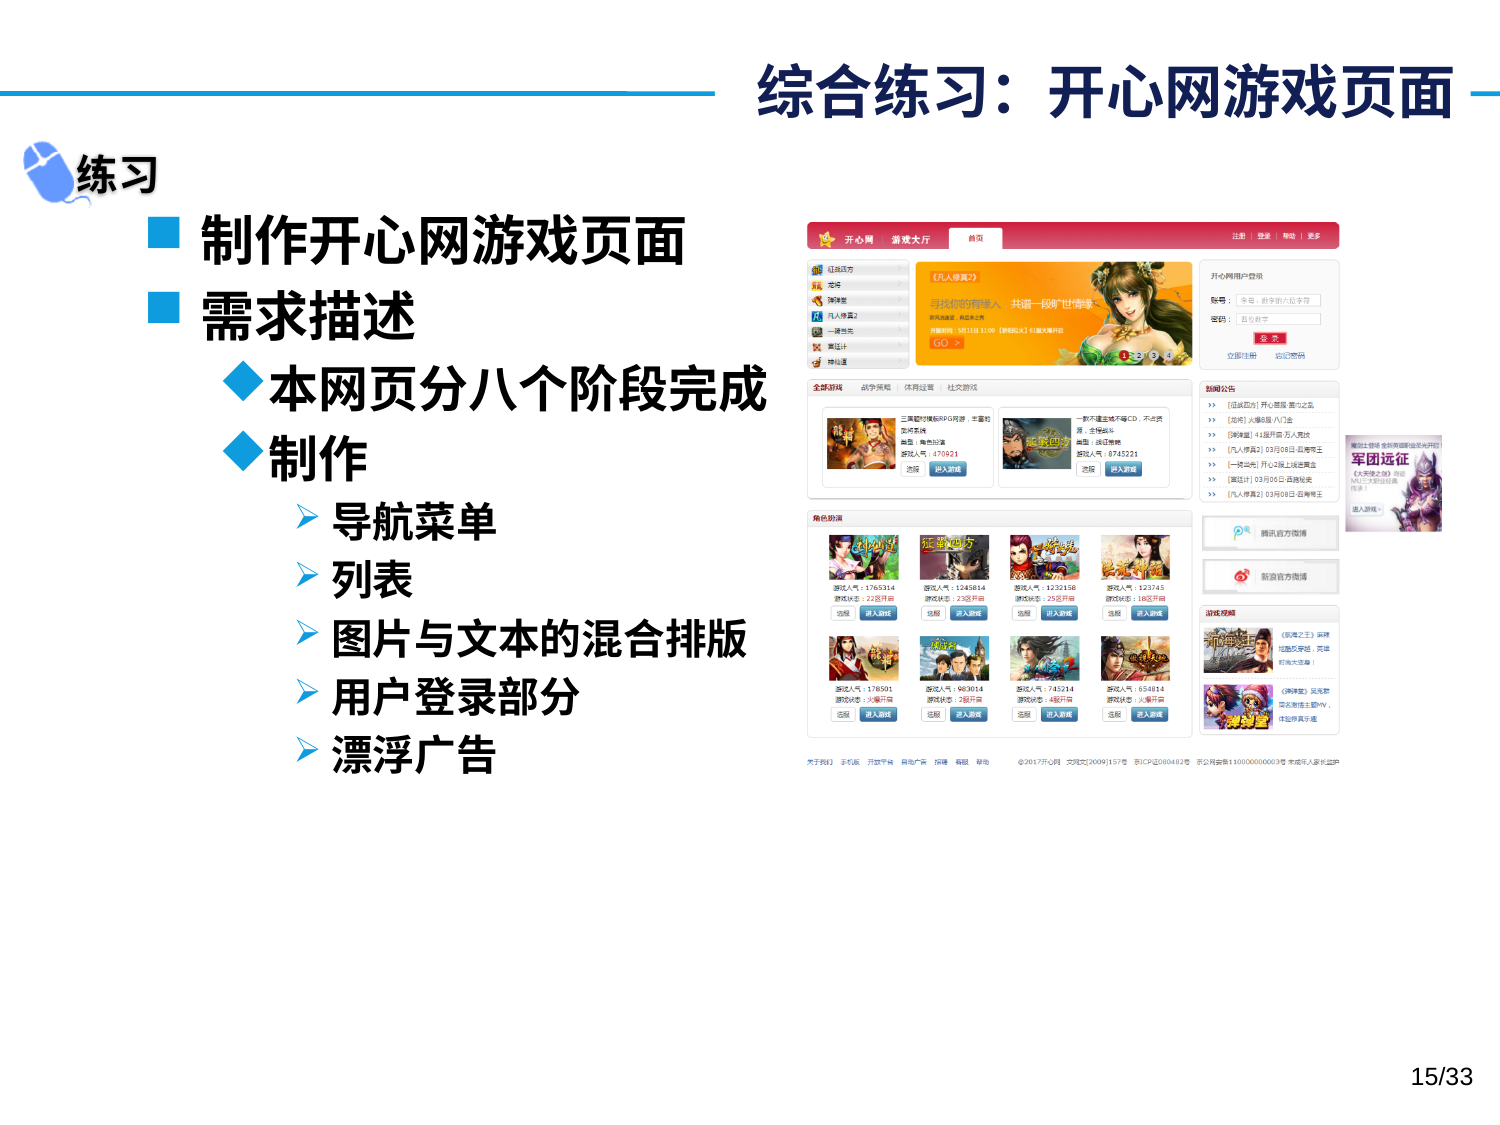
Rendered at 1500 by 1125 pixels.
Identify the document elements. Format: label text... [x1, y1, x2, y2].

title 综合练习：开心网游戏页面 [714, 46, 1471, 133]
slide_number 15/33 [1138, 1053, 1489, 1114]
list 制作开心网游戏页面 需求描述 本网页分八个阶段完成 制作 导航菜单 列表 图片与文本的混合排版 用户登录部分 漂浮广告 [128, 199, 1383, 1043]
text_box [23, 140, 176, 208]
picture [803, 222, 1442, 775]
